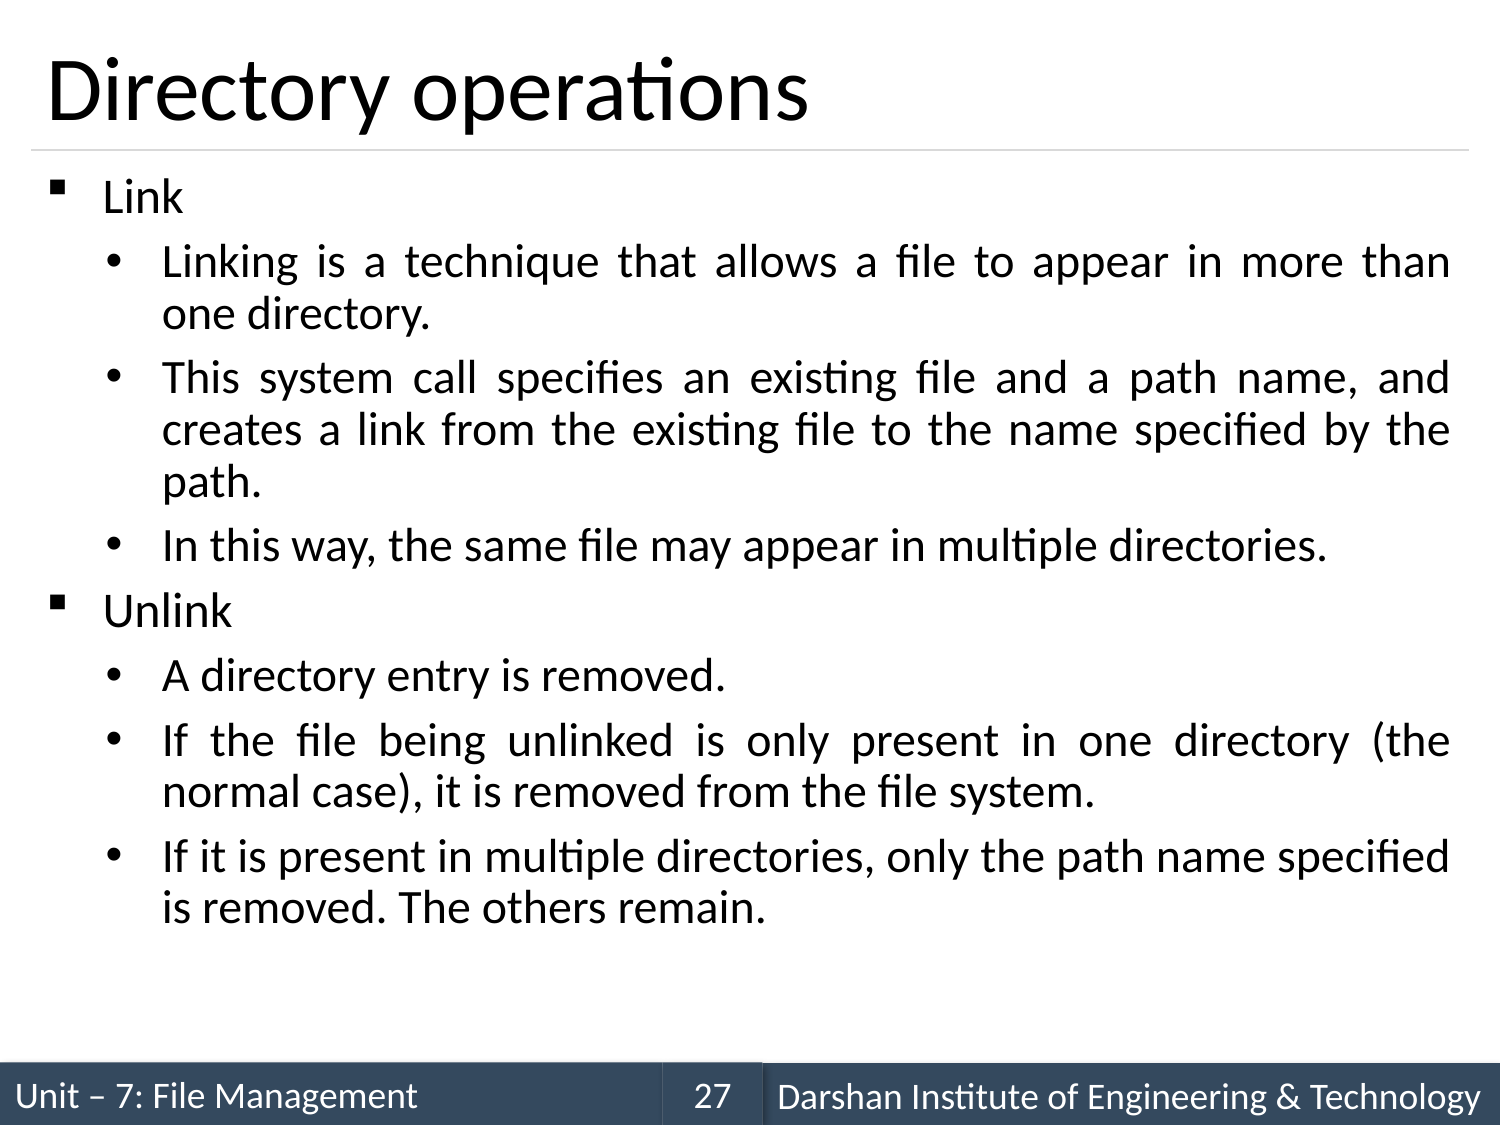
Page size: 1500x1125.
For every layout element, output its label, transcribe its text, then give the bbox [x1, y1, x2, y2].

title Directory operations [31, 17, 1469, 150]
list Link Linking is a technique that allows a file to appear in more than one directory. This system call specifies an existing file and a path name, and creates a link from the existing file to the name specified by the path. In this way, the same file may appear in multiple directories. Unlink A directory entry is removed. If the file being unlinked is only present in one directory (the normal case), it is removed from the file system. If it is present in multiple directories, only the path name specified is removed. The others remain. [31, 162, 1469, 1038]
